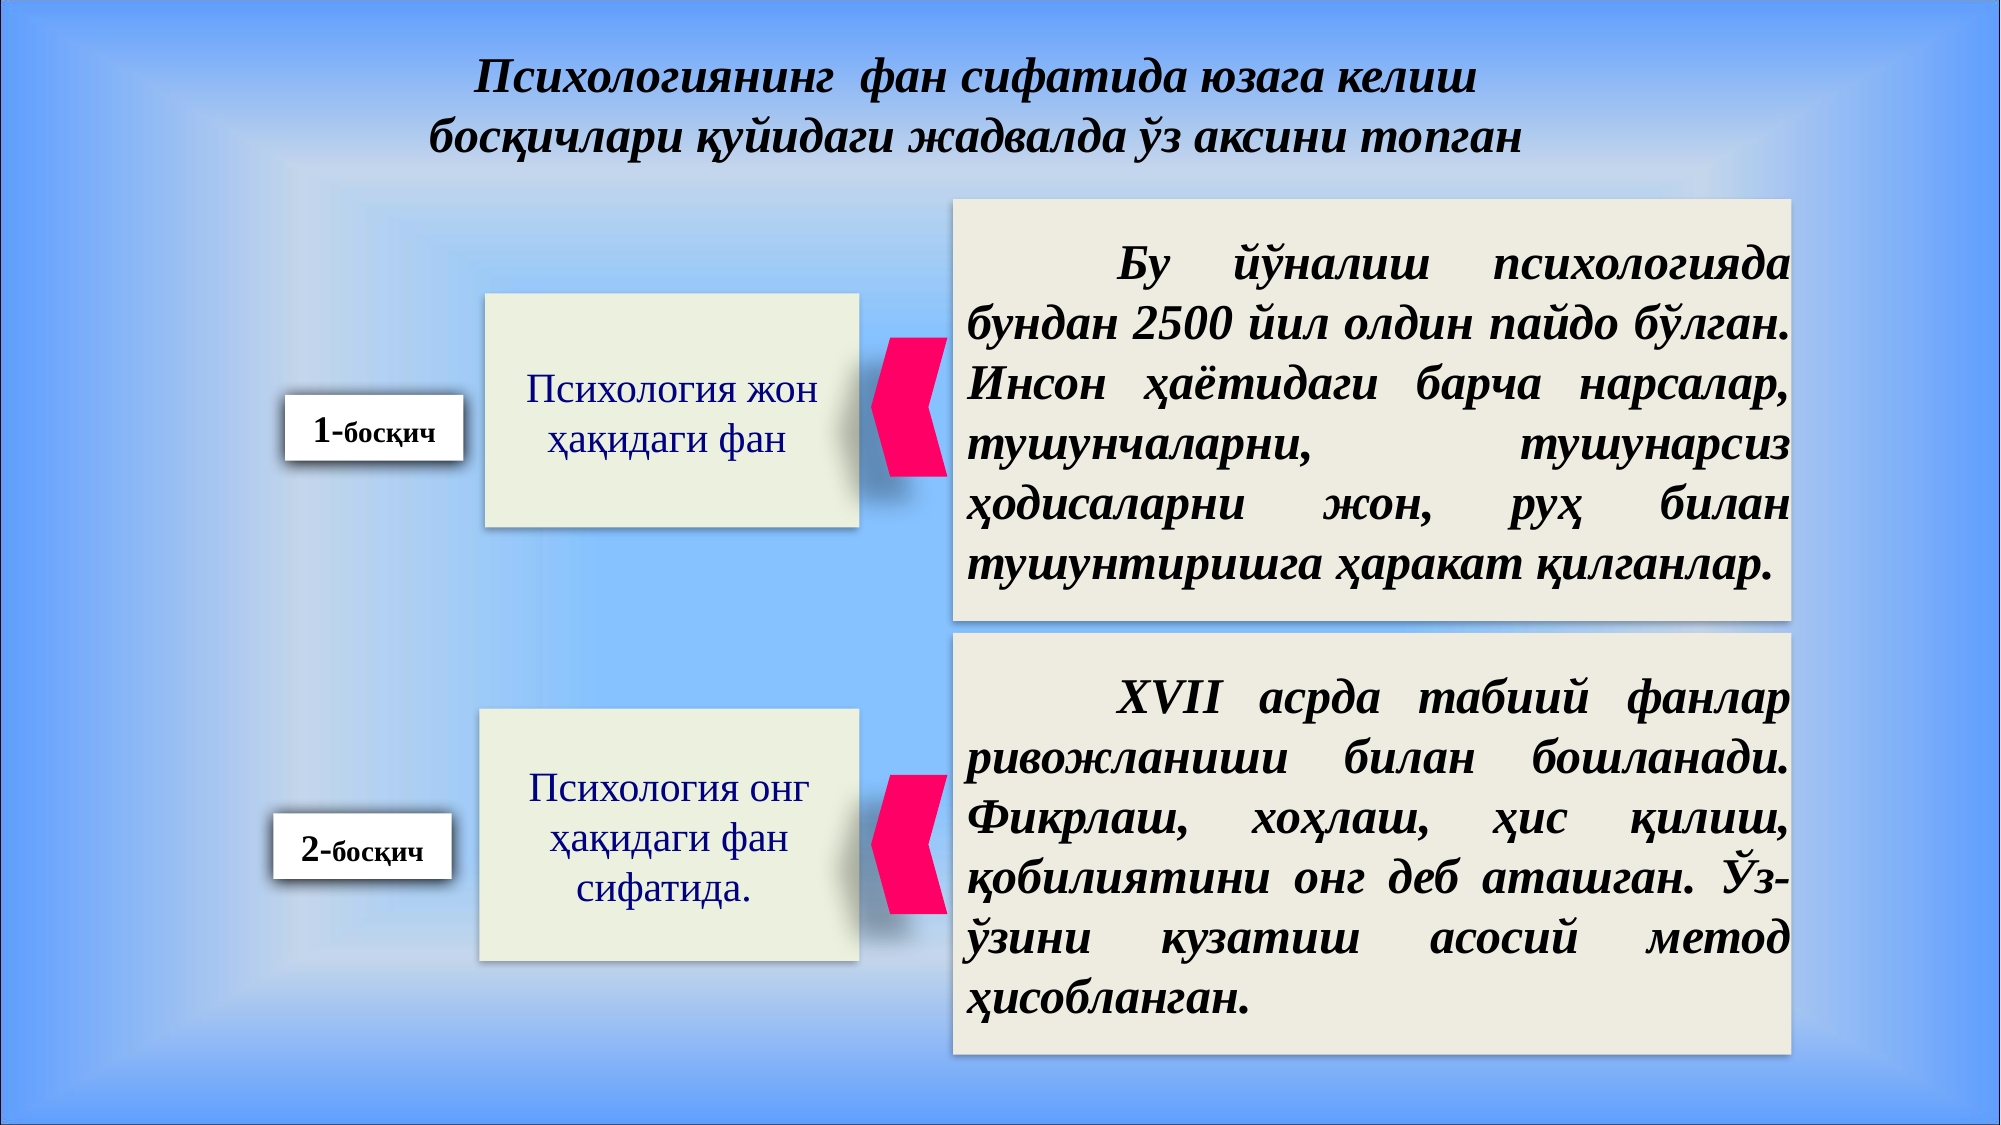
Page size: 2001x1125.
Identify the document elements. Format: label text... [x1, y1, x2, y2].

text_box Психология онг ҳақидаги фан сифатида. [479, 708, 860, 961]
text_box Психология жон ҳақидаги фан [485, 293, 860, 528]
text_box 2-босқич [271, 811, 454, 881]
text_box Психологиянинг фан сифатида юзага келиш босқичлари қуйидаги жадвалда ўз аксини топган [402, 35, 1551, 170]
picture [0, 0, 2001, 1125]
text_box [871, 337, 947, 477]
text_box XVII асрда табиий фанлар ривожланиши билан бошланади. Фикрлаш, хоҳлаш, ҳис қилиш, қобилиятини онг деб аташган. Ўз-ўзини кузатиш асосий метод ҳисобланган. [953, 632, 1792, 1055]
text_box Бу йўналиш психологияда бундан 2500 йил олдин пайдо бўлган. Инсон ҳаётидаги барча нарсалар, тушунчаларни, тушунарсиз ҳодисаларни жон, руҳ билан тушунтиришга ҳаракат қилганлар. [953, 199, 1792, 621]
text_box 1-босқич [283, 393, 465, 463]
text_box [871, 774, 947, 915]
